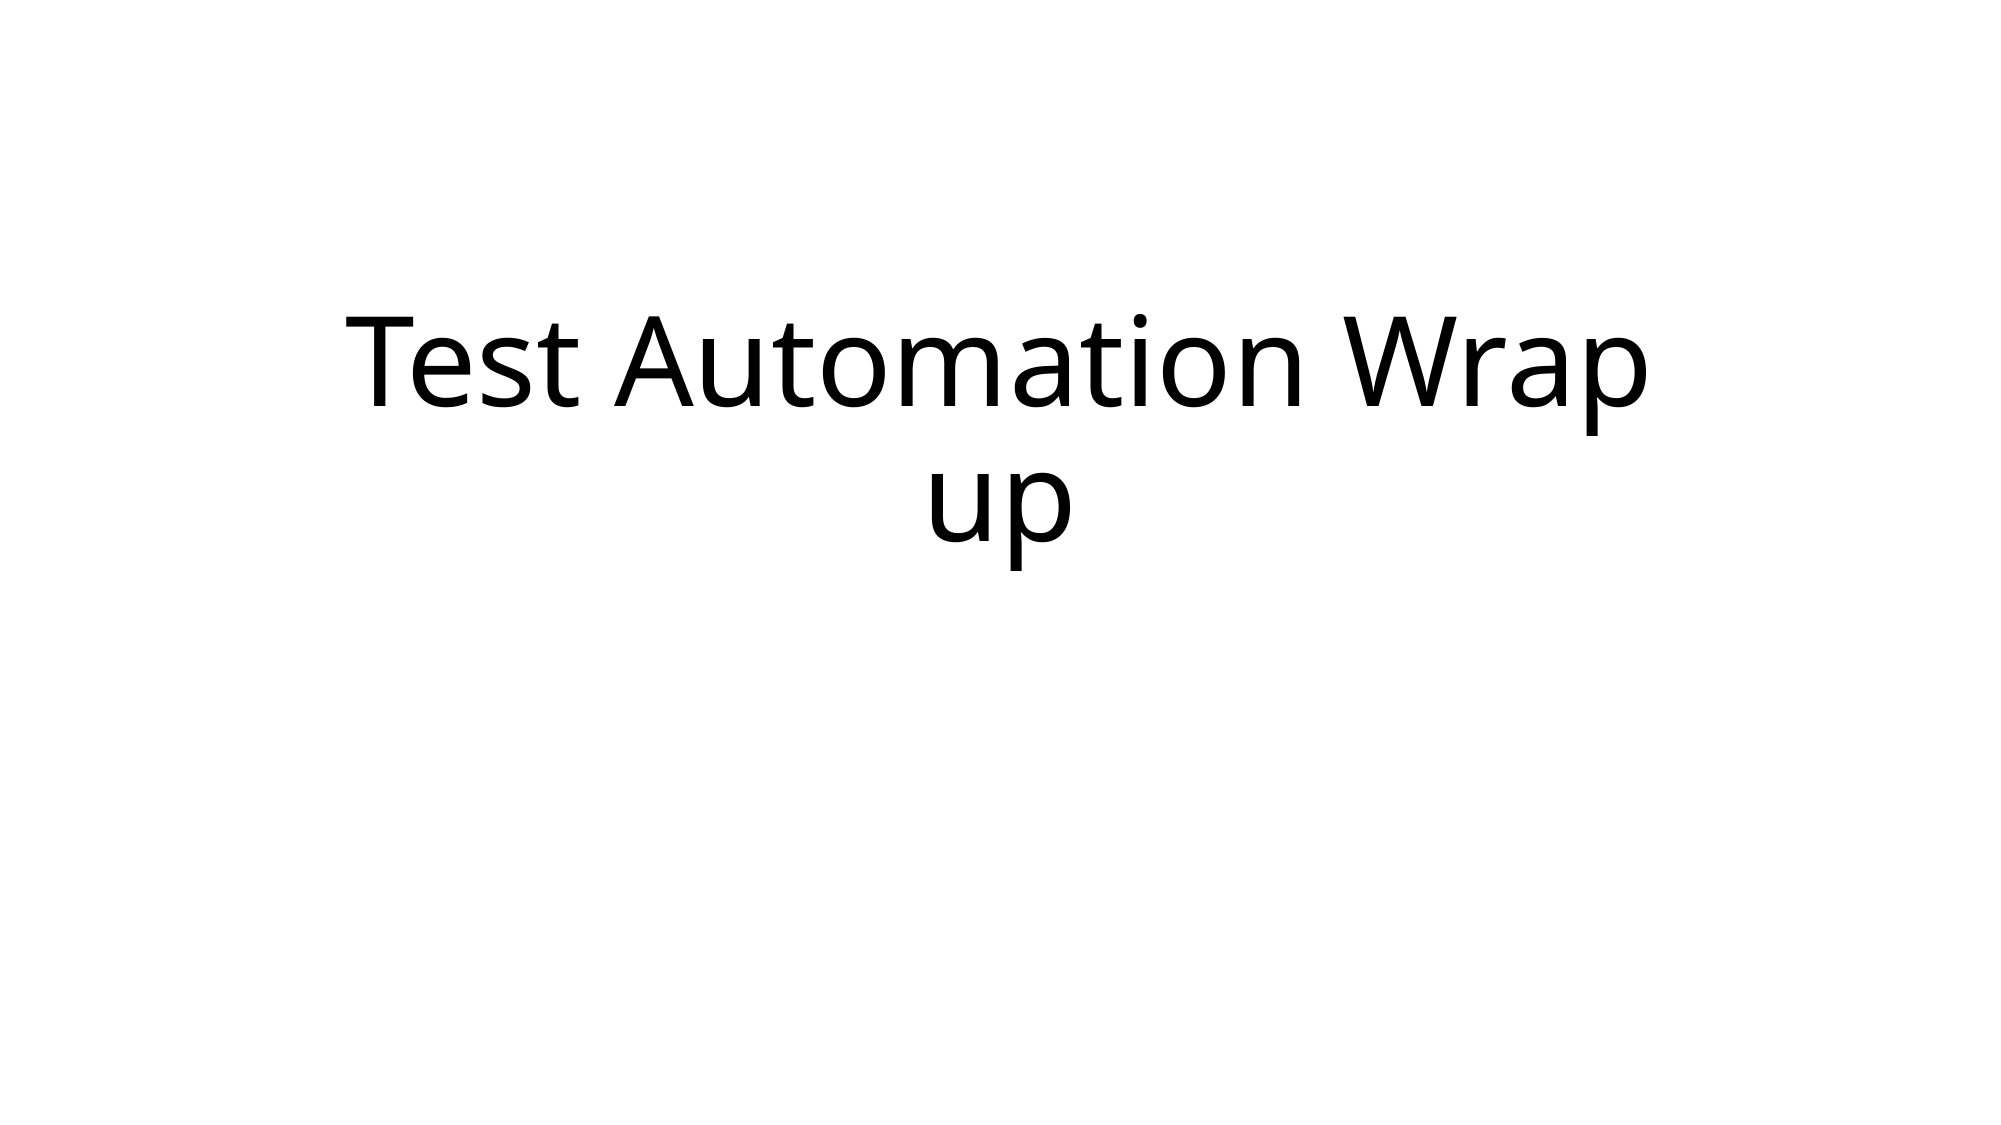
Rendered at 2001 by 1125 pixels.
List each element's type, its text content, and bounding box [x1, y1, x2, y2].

title Test Automation Wrap up [249, 184, 1750, 576]
